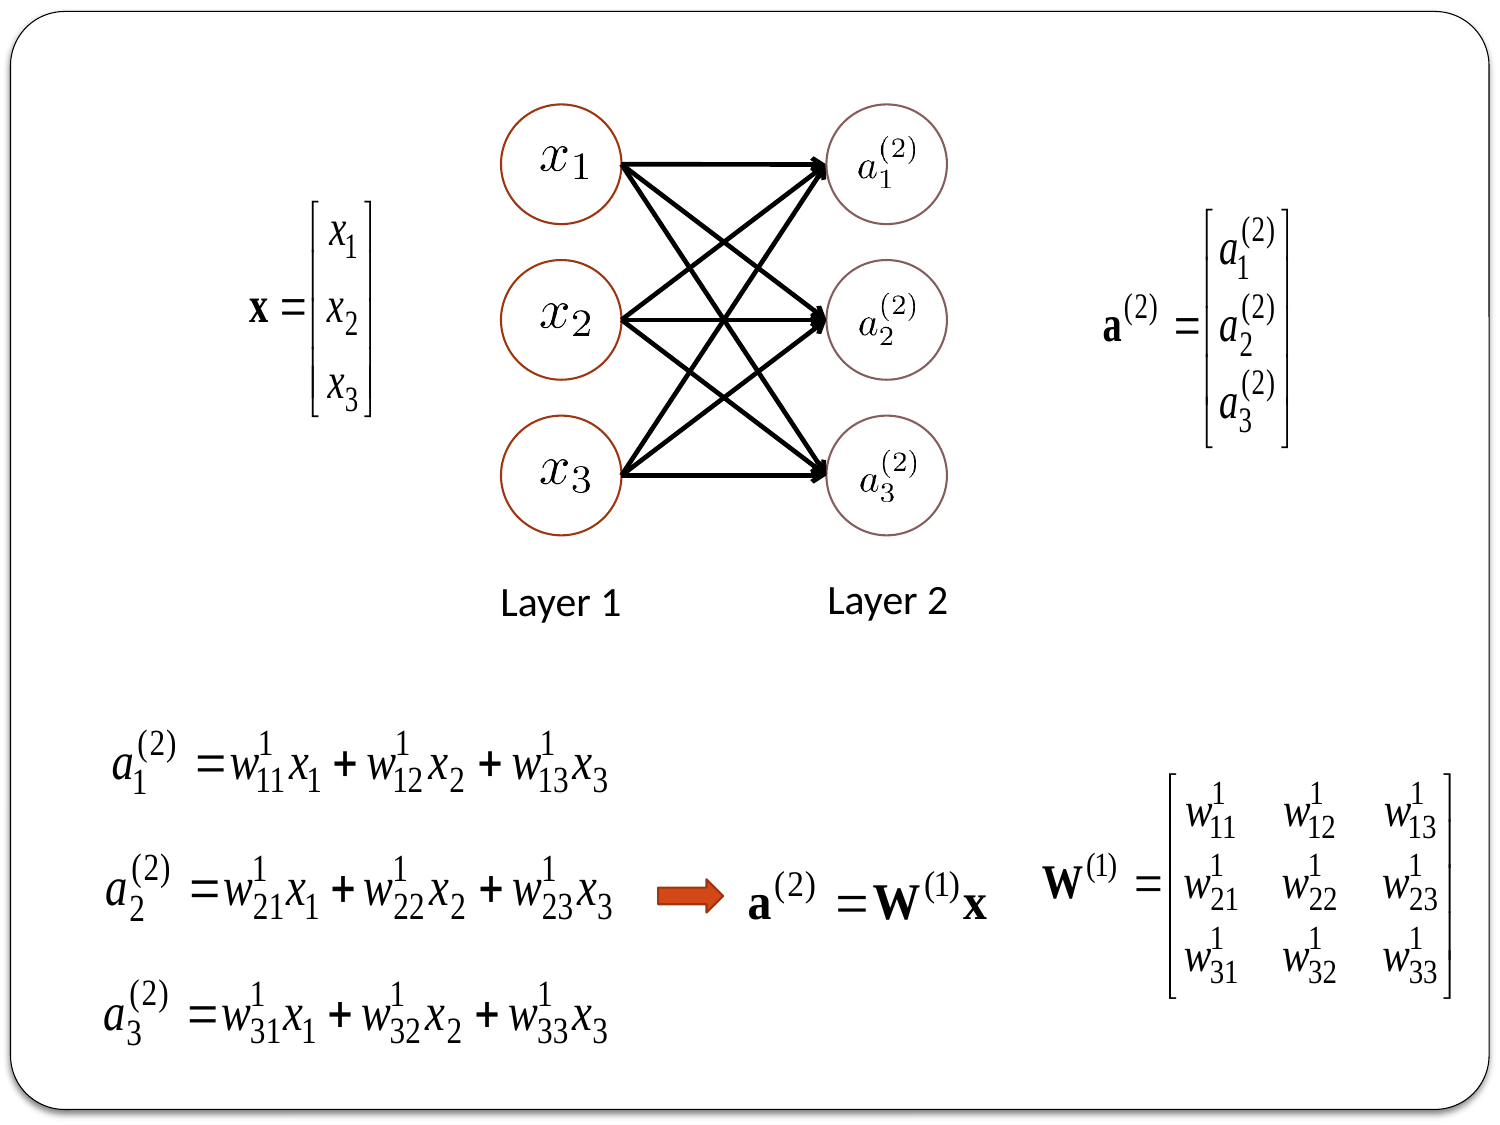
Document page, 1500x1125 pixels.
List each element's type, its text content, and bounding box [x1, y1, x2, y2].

text_box [657, 878, 724, 914]
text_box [739, 857, 999, 936]
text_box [241, 189, 389, 430]
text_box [103, 715, 618, 806]
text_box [500, 104, 948, 536]
text_box Layer 2 [812, 565, 964, 630]
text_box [1033, 762, 1468, 1010]
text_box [97, 839, 621, 934]
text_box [95, 966, 619, 1057]
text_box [1096, 198, 1343, 460]
text_box Layer 1 [485, 567, 637, 633]
